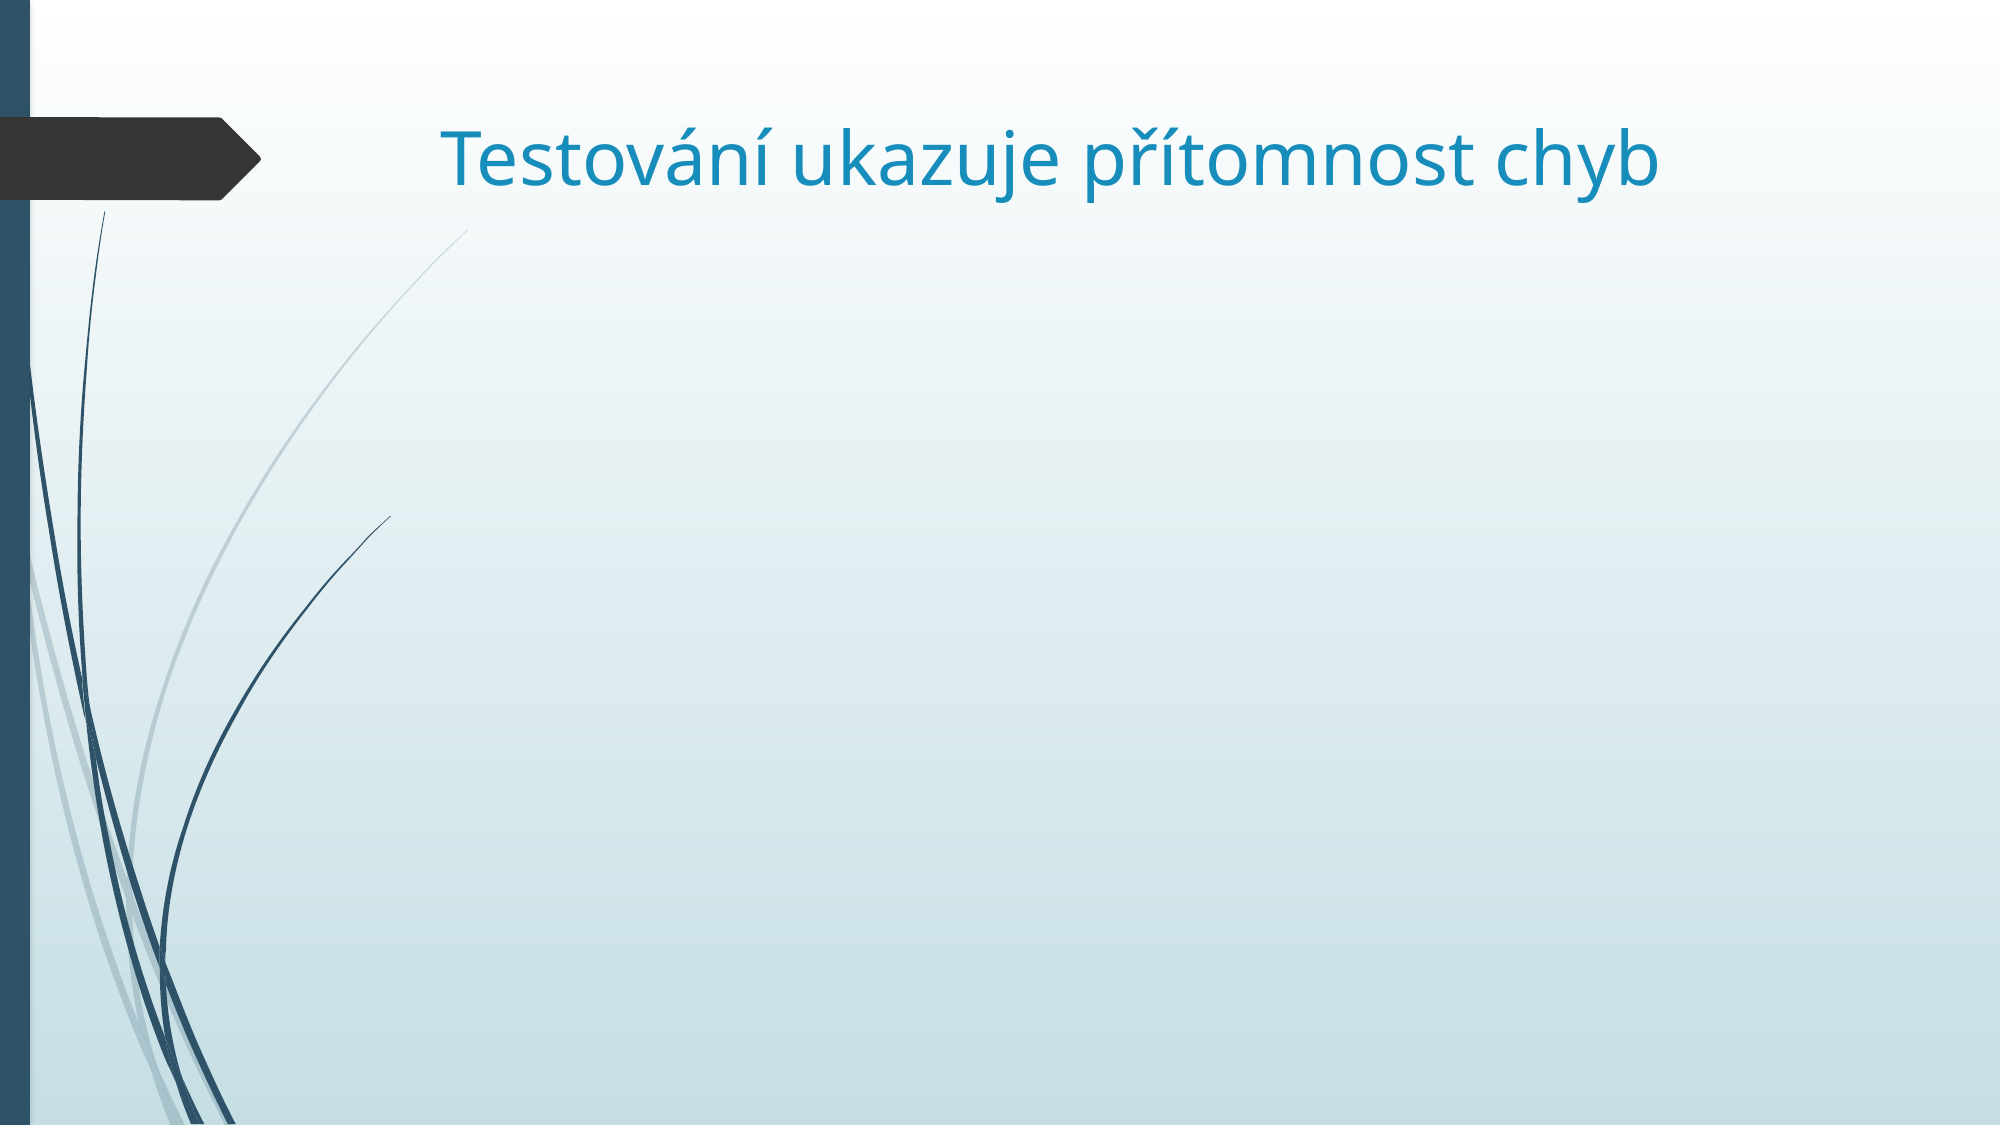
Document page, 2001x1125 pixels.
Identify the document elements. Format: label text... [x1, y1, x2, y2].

title Testování ukazuje přítomnost chyb [425, 102, 1888, 313]
